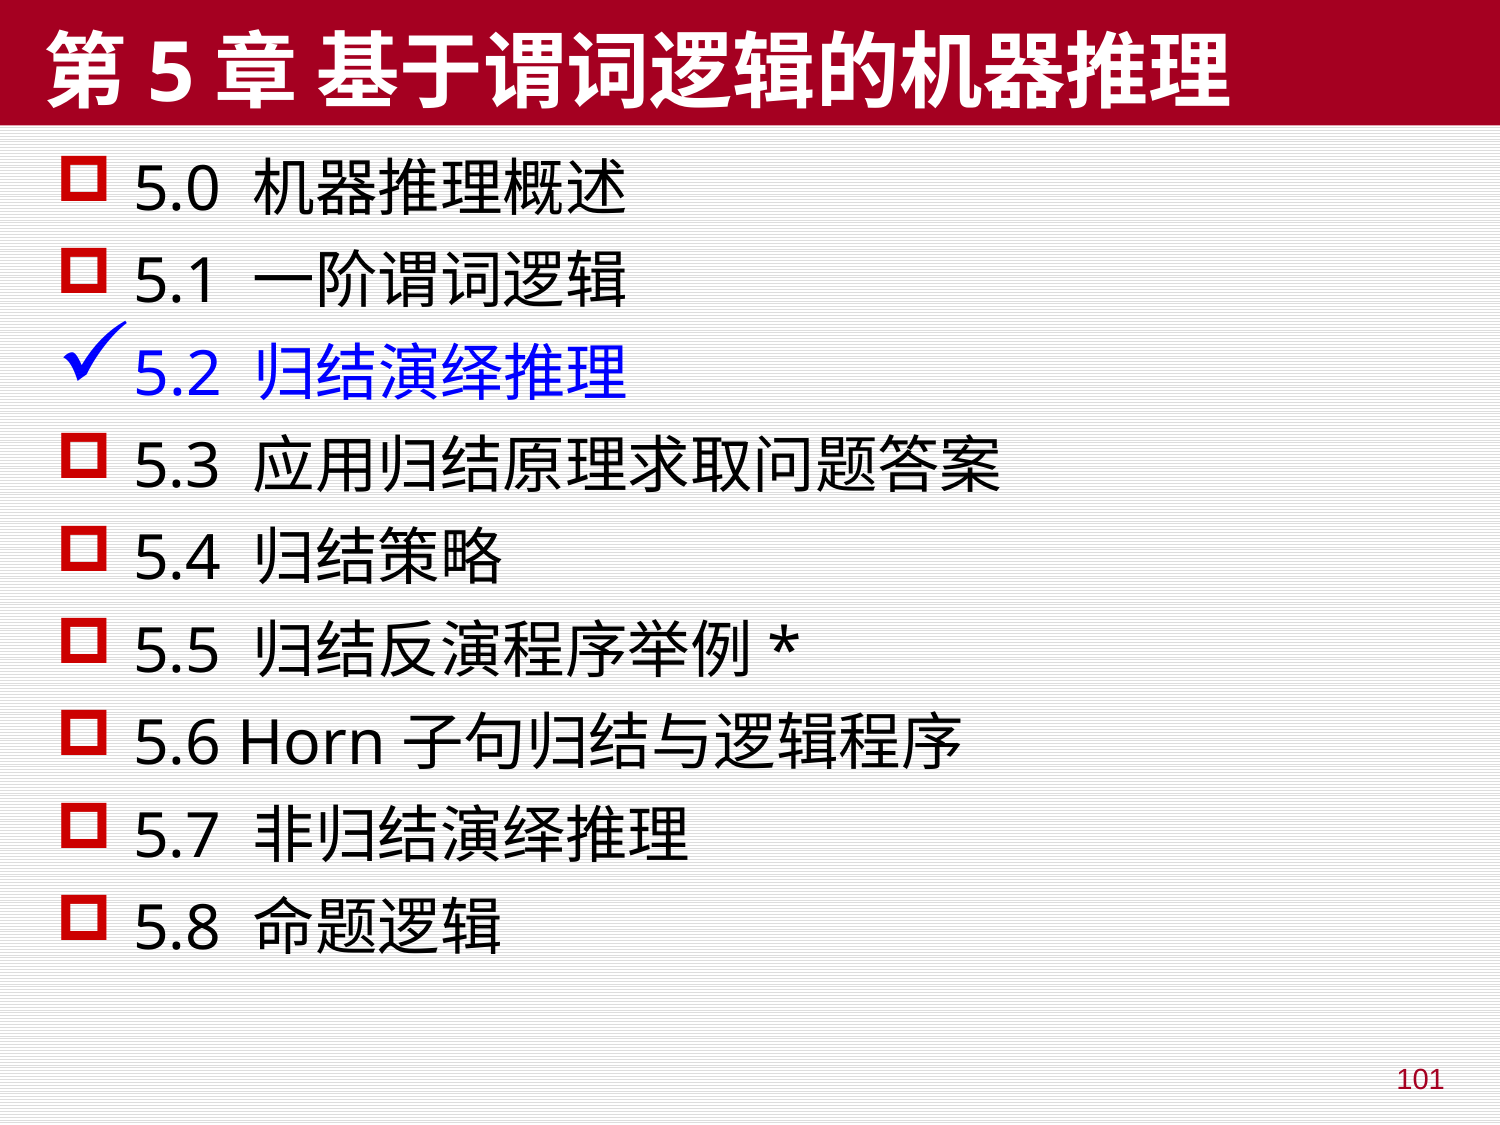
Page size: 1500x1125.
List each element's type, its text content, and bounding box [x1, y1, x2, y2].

title 第5章 基于谓词逻辑的机器推理 [0, 0, 1500, 126]
list 5.0 机器推理概述 5.1 一阶谓词逻辑 5.2 归结演绎推理 5.3 应用归结原理求取问题答案 5.4 归结策略 5.5 归结反演程序举例* 5.6 Horn子句归结与逻辑程序 5.7 非归结演绎推理 5.8 命题逻辑 [41, 148, 1459, 1035]
slide_number 101 [1110, 1052, 1461, 1125]
